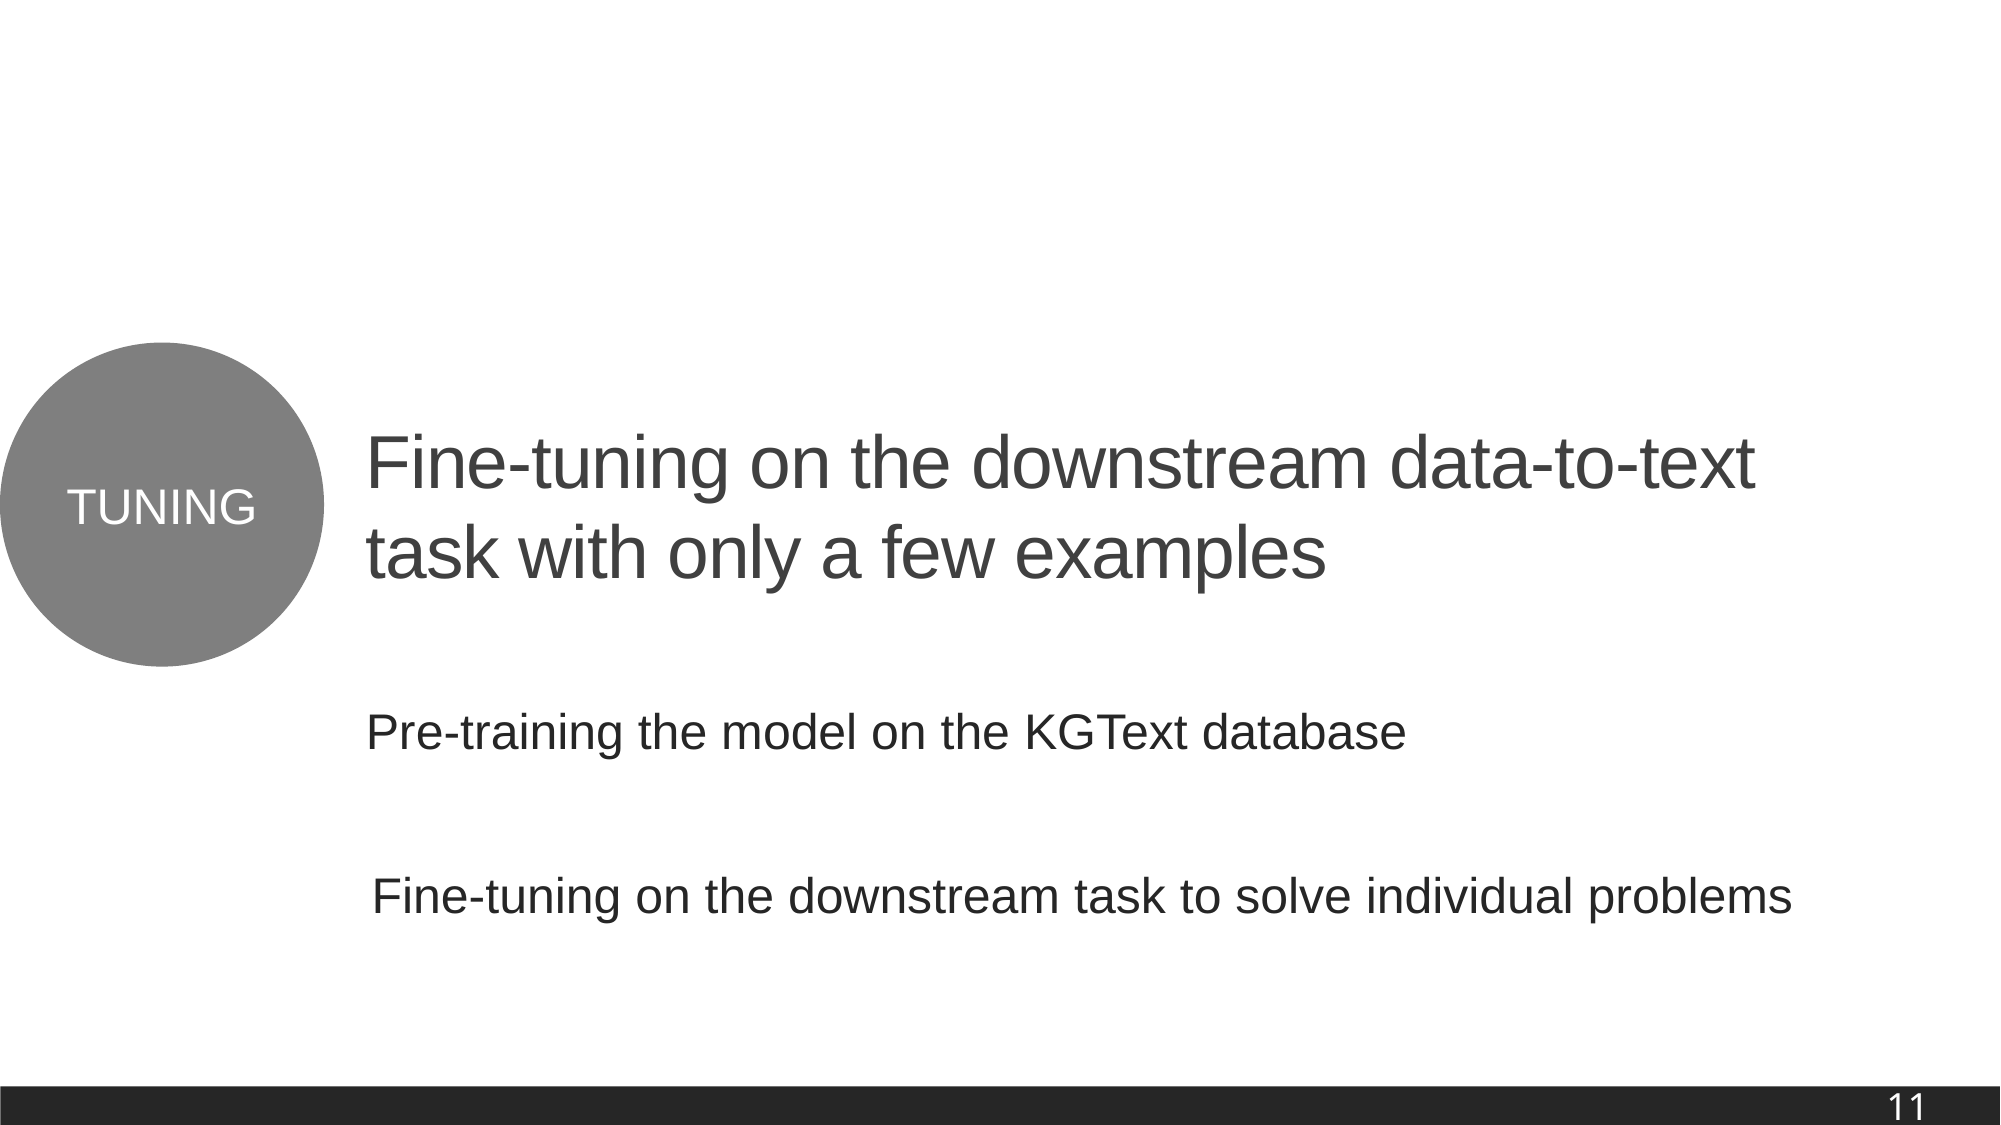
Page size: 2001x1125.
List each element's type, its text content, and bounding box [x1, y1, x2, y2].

text_box Pre-training the model on the KGText database [351, 692, 1961, 767]
text_box TUNING [0, 341, 326, 668]
text_box Fine-tuning on the downstream data-to-text task with only a few examples [351, 406, 1790, 601]
text_box 11 [1871, 1075, 2000, 1125]
text_box Fine-tuning on the downstream task to solve individual problems [356, 856, 1967, 932]
